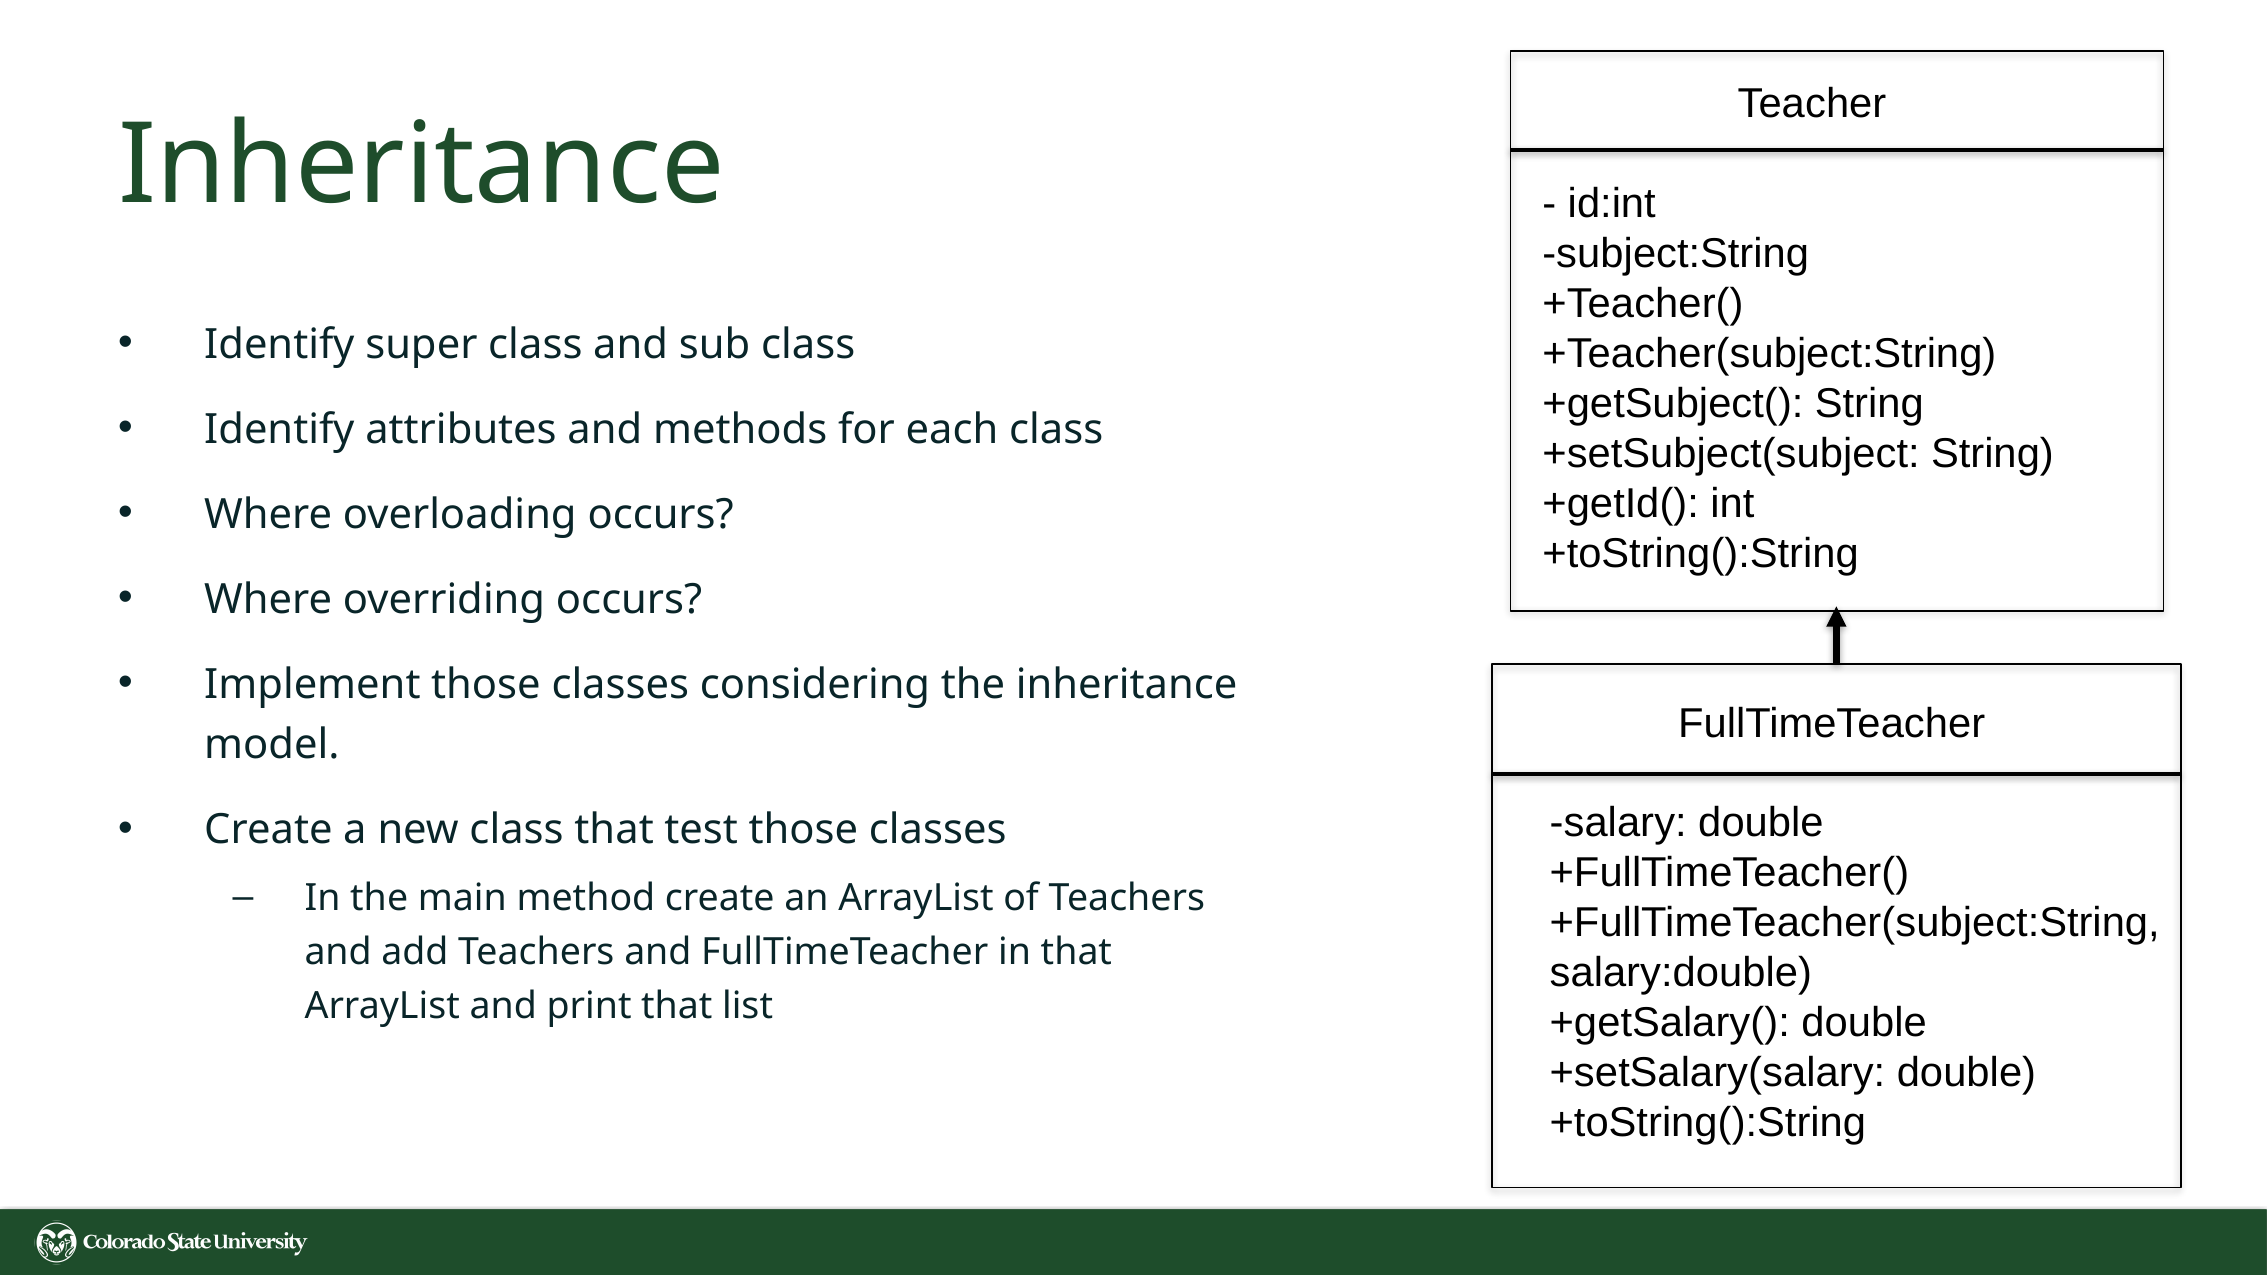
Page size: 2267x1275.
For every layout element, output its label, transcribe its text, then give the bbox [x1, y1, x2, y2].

picture [24, 1209, 319, 1275]
title Inheritance [103, 73, 1504, 241]
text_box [1491, 663, 2182, 1188]
list Identify super class and sub class Identify attributes and methods for each class Where overloading occurs? Where overriding occurs? Implement those classes considering the inheritance model. Create a new class that test those classes In the main method create an ArrayList of Teachers and add Teachers and FullTimeTeacher in that ArrayList and print that list [103, 291, 1256, 1043]
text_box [1510, 50, 2164, 638]
text_box -salary: double +FullTimeTeacher() +FullTimeTeacher(subject:String, salary:double) +getSalary(): double +setSalary(salary: double) +toString():String [1534, 787, 2207, 1203]
